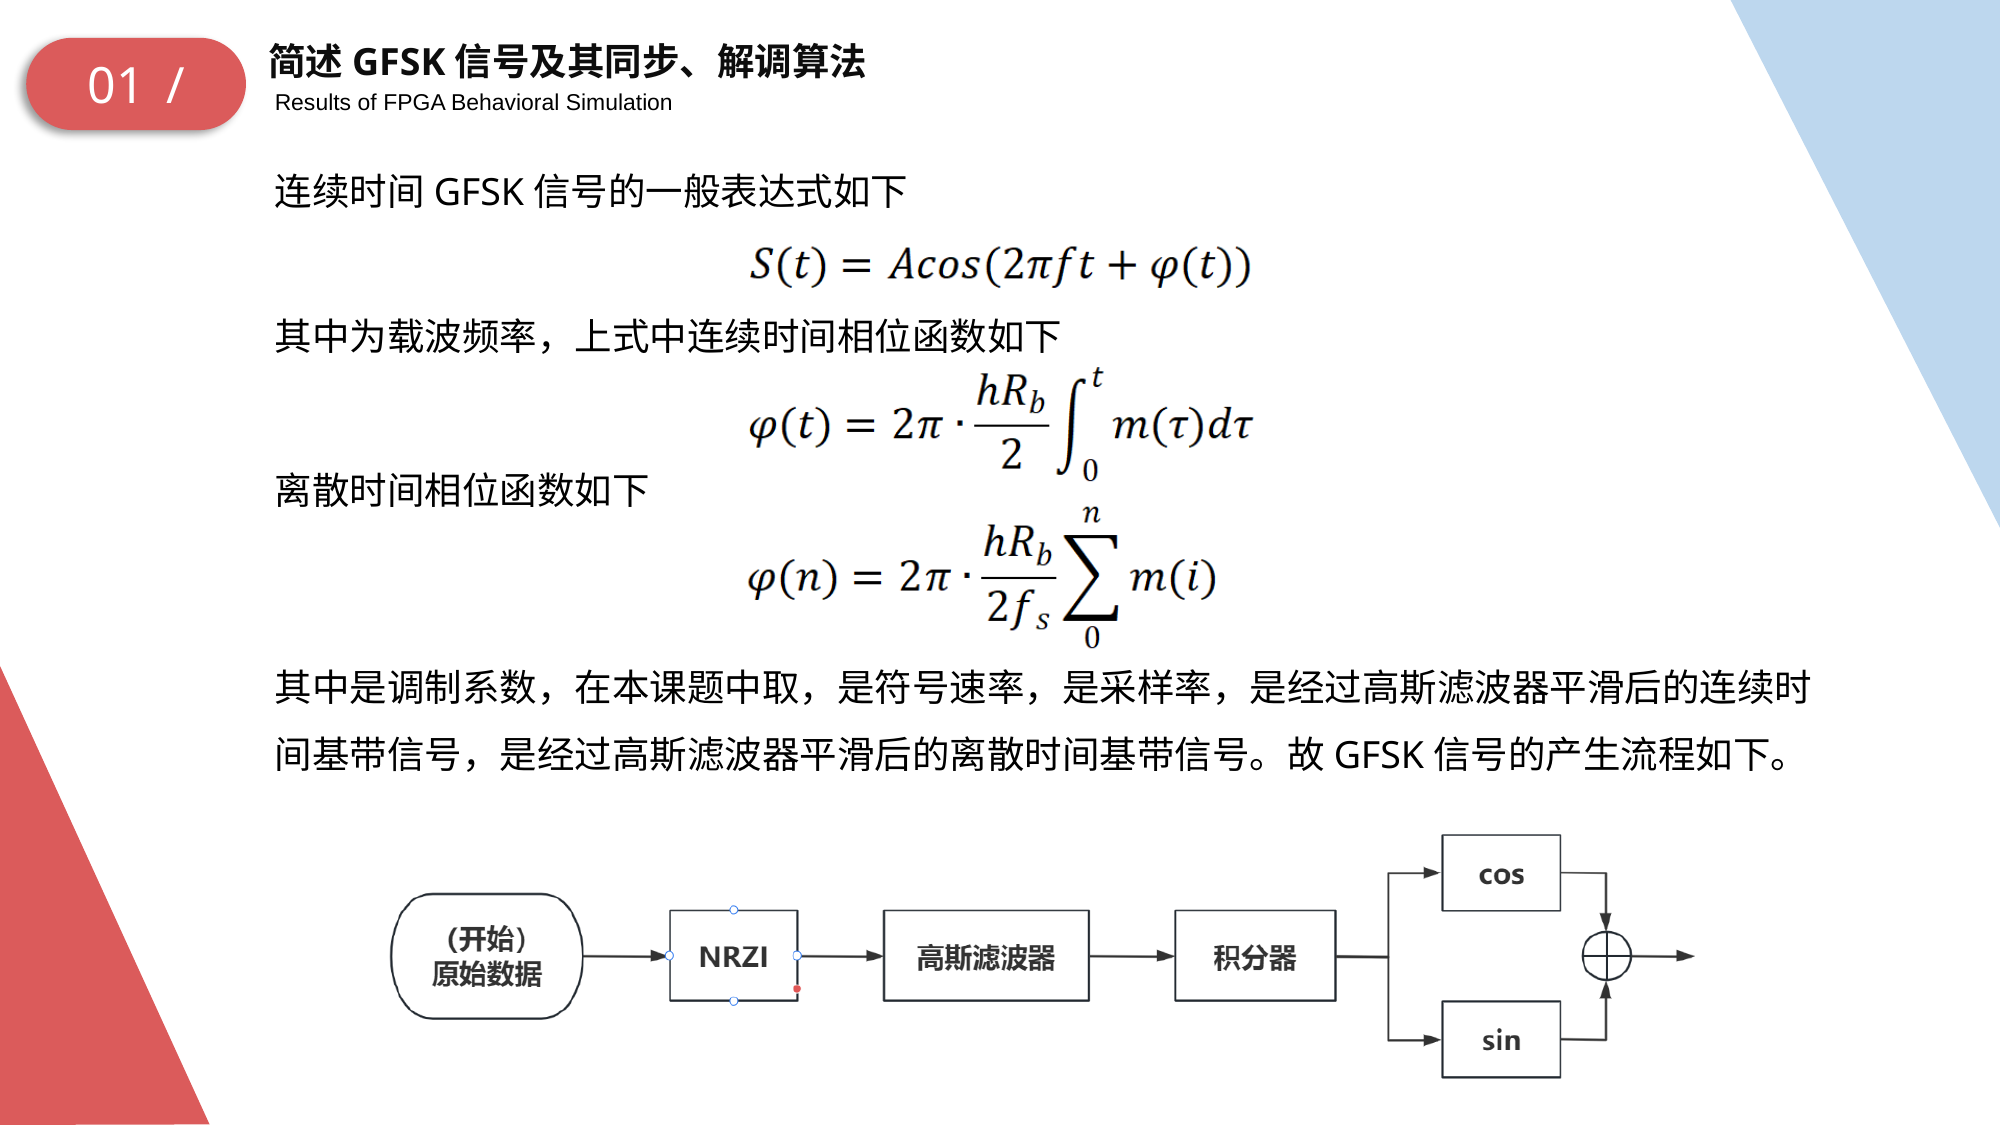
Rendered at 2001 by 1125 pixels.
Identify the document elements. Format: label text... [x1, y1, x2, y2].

picture [723, 220, 1262, 306]
picture [702, 341, 1284, 666]
picture [376, 798, 1721, 1110]
text_box 连续时间GFSK信号的一般表达式如下 [260, 160, 1094, 221]
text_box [259, 30, 876, 123]
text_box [0, 540, 376, 1125]
text_box [1729, 0, 2000, 529]
text_box 01 / [25, 36, 247, 132]
text_box 离散时间相位函数如下 [260, 459, 709, 520]
